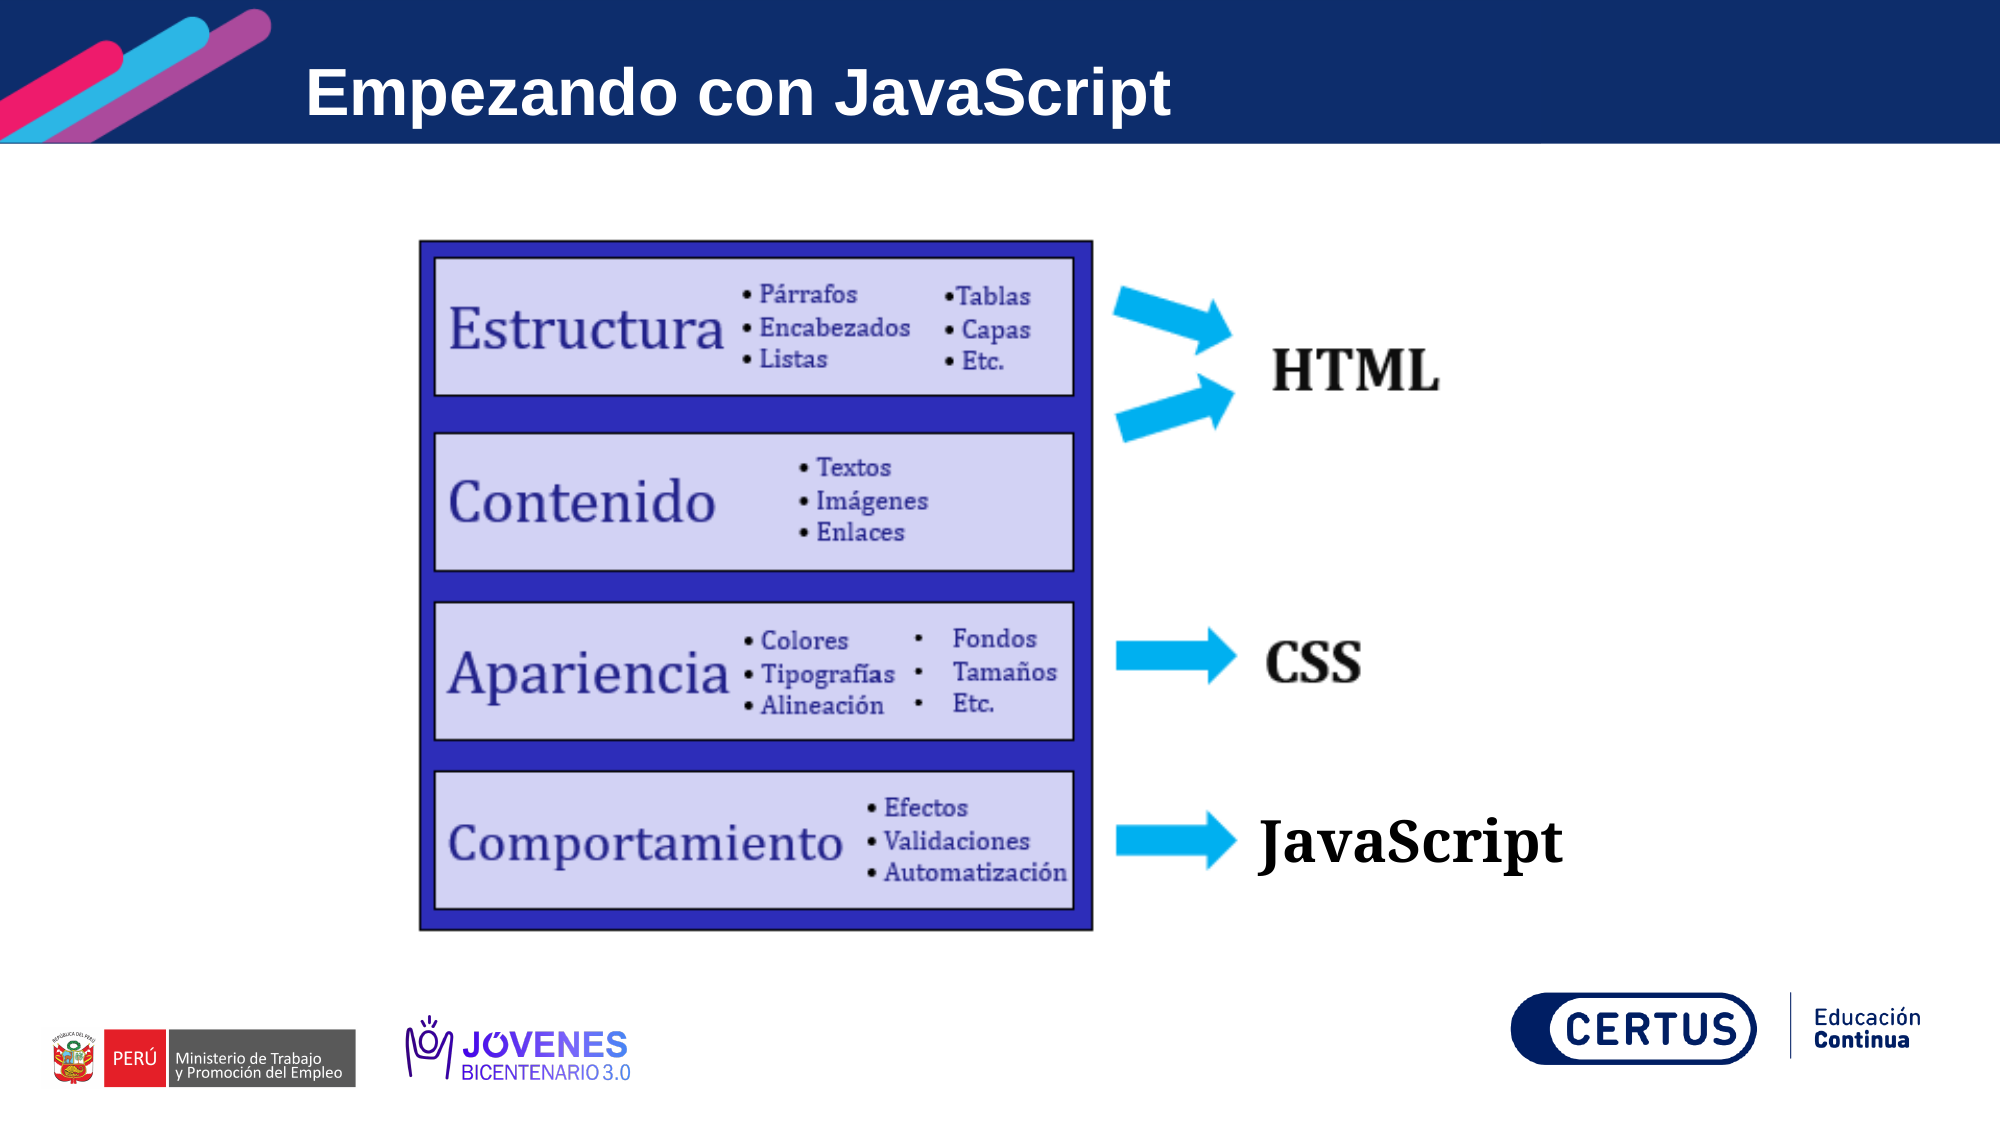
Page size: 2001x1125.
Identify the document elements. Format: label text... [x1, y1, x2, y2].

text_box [357, 201, 1602, 966]
title Empezando con JavaScript [290, 22, 1901, 144]
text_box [41, 986, 632, 1115]
picture [1503, 964, 1959, 1103]
picture [0, 0, 1541, 144]
